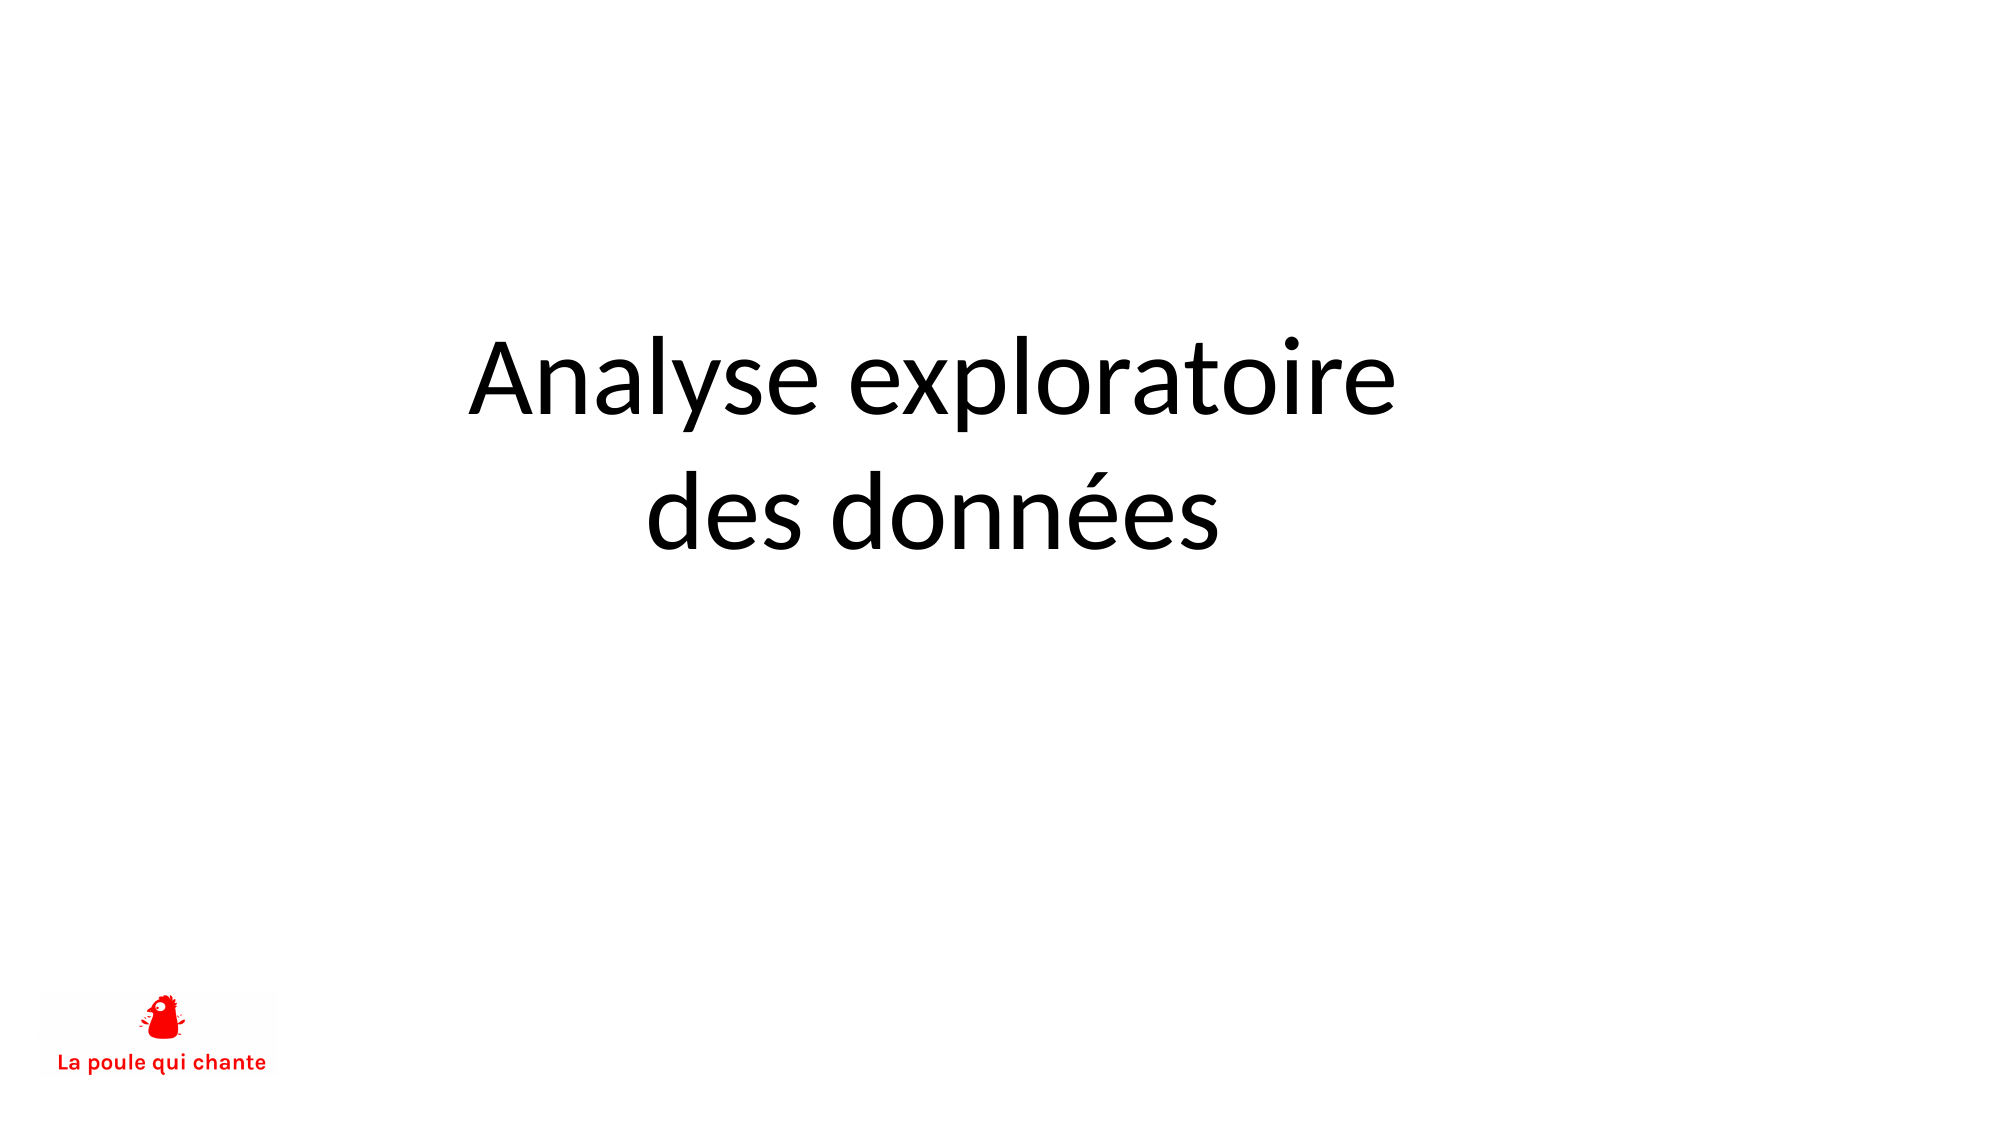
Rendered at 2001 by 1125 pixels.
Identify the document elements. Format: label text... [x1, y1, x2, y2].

picture [37, 992, 278, 1077]
text_box Analyse exploratoire des données [433, 295, 1434, 580]
